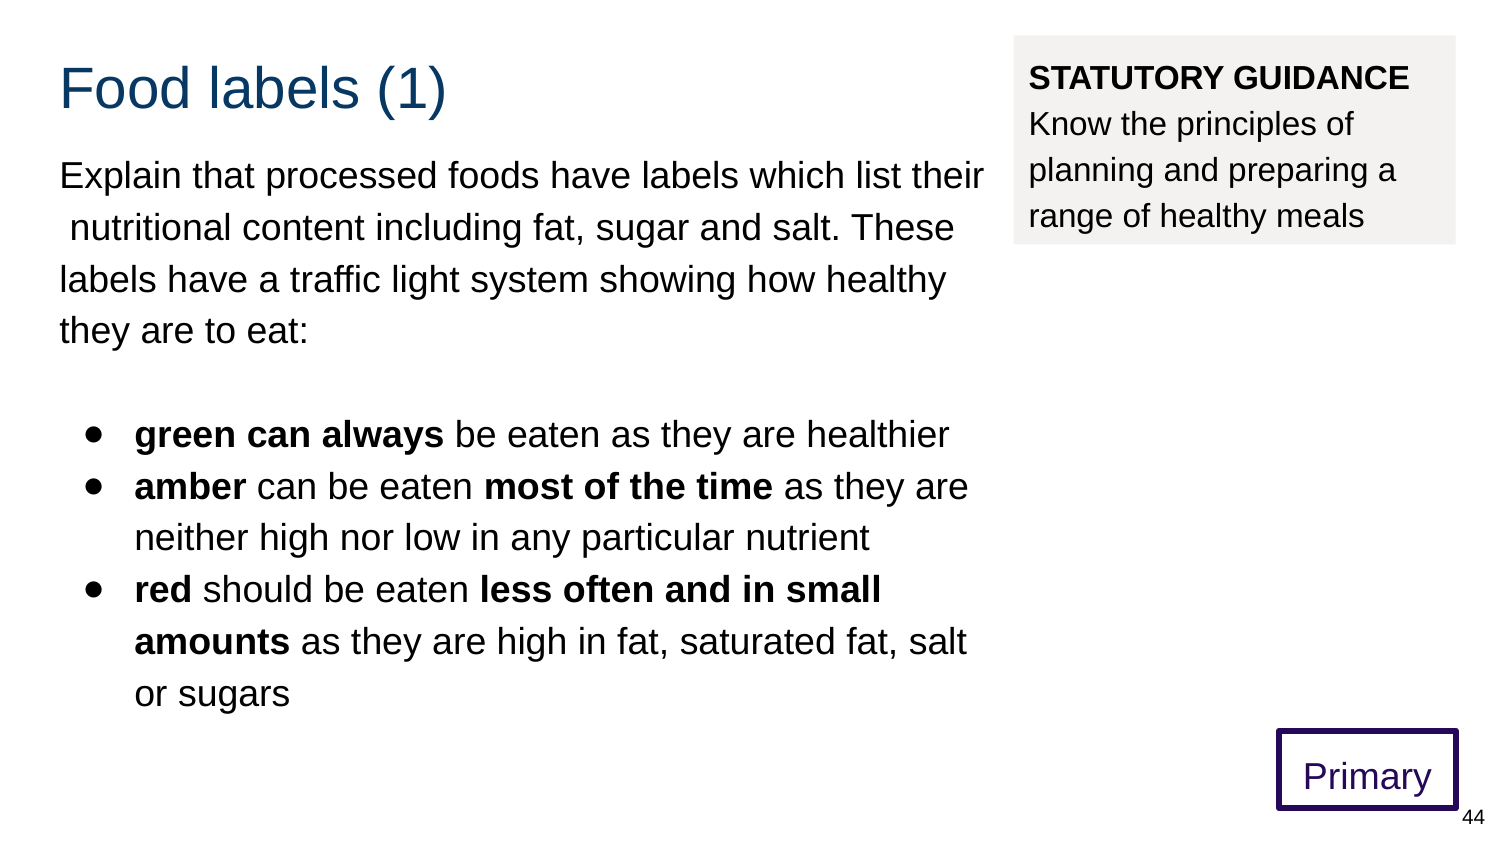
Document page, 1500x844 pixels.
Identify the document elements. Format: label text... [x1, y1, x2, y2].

slide_number ‹#› [1441, 788, 1500, 844]
subtitle Primary [1278, 730, 1456, 809]
list Explain that processed foods have labels which list their nutritional content including fat, sugar and salt. These labels have a traffic light system showing how healthy they are to eat: green can always be eaten as they are healthier amber can be eaten most of the time as they are neither high nor low in any particular nutrient red should be eaten less often and in small amounts as they are high in fat, saturated fat, salt or sugars [44, 129, 1007, 731]
list STATUTORY GUIDANCE Know the principles of planning and preparing a range of healthy meals [1013, 35, 1456, 245]
title Food labels (1) [44, 35, 1007, 129]
